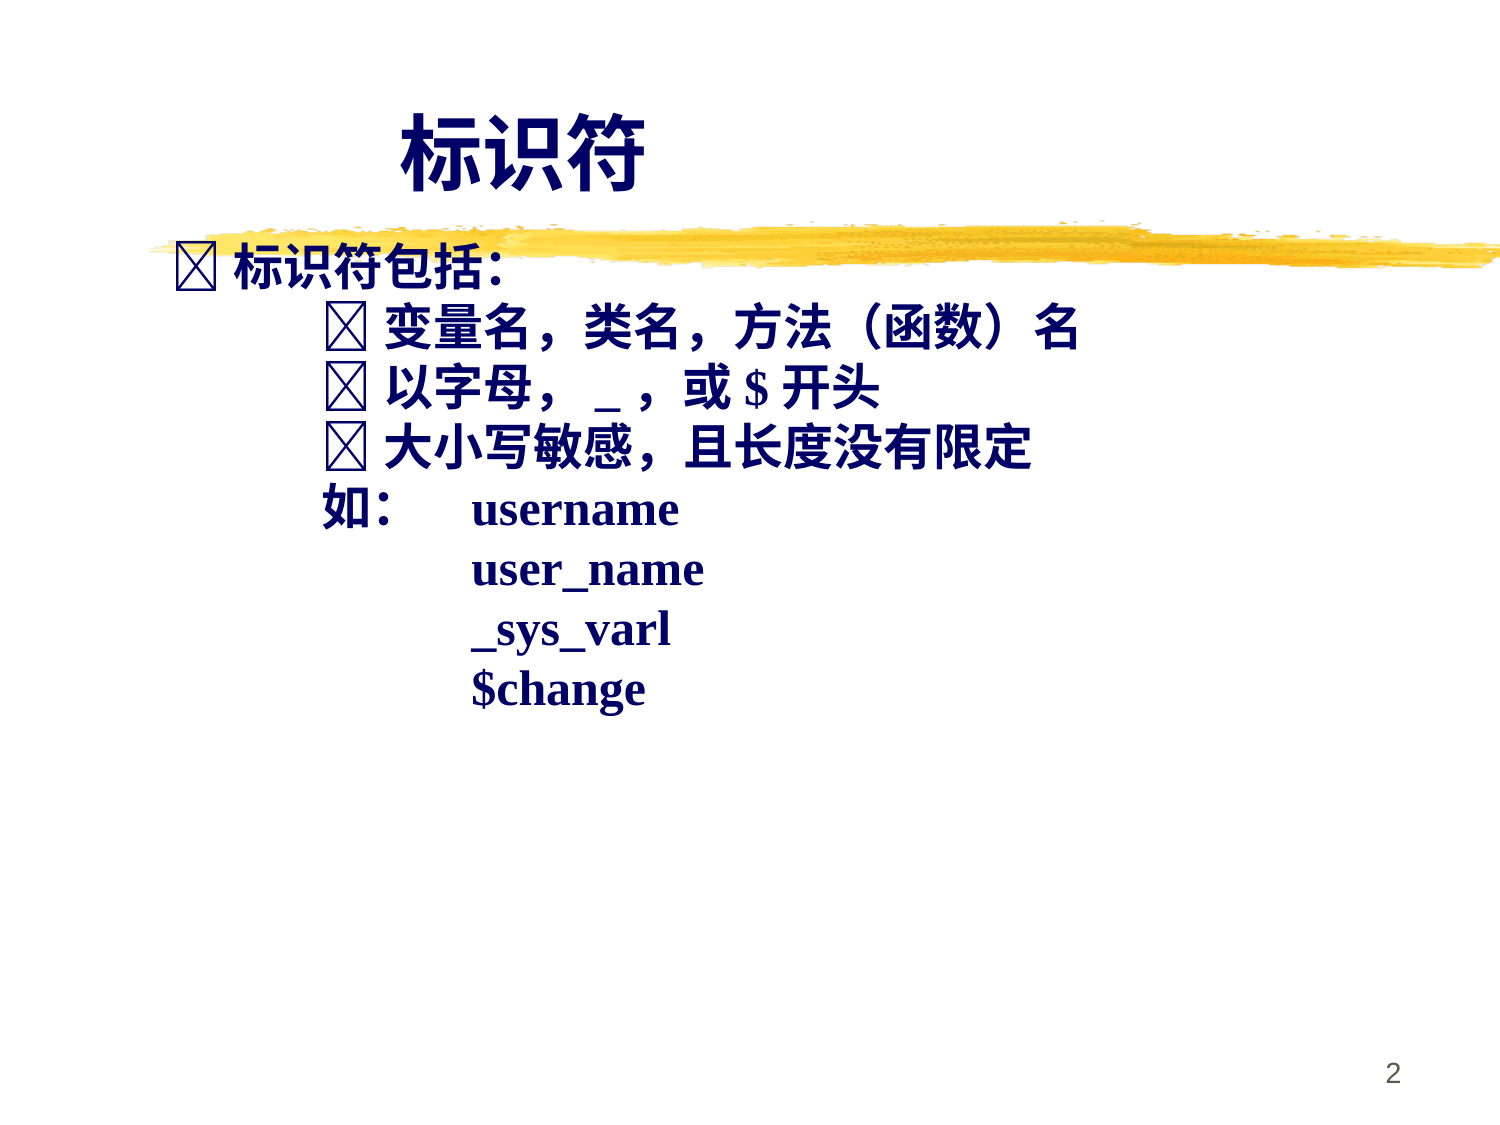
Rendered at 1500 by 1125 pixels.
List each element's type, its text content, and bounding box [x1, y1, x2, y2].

text_box 标识符包括： 变量名，类名，方法（函数）名 以字母，_，或$开头 大小写敏感，且长度没有限定 如： username user_name _sys_varl $change [156, 227, 1098, 783]
text_box 标识符 [384, 94, 1081, 209]
picture [150, 215, 1500, 279]
slide_number 2 [1103, 1021, 1417, 1098]
